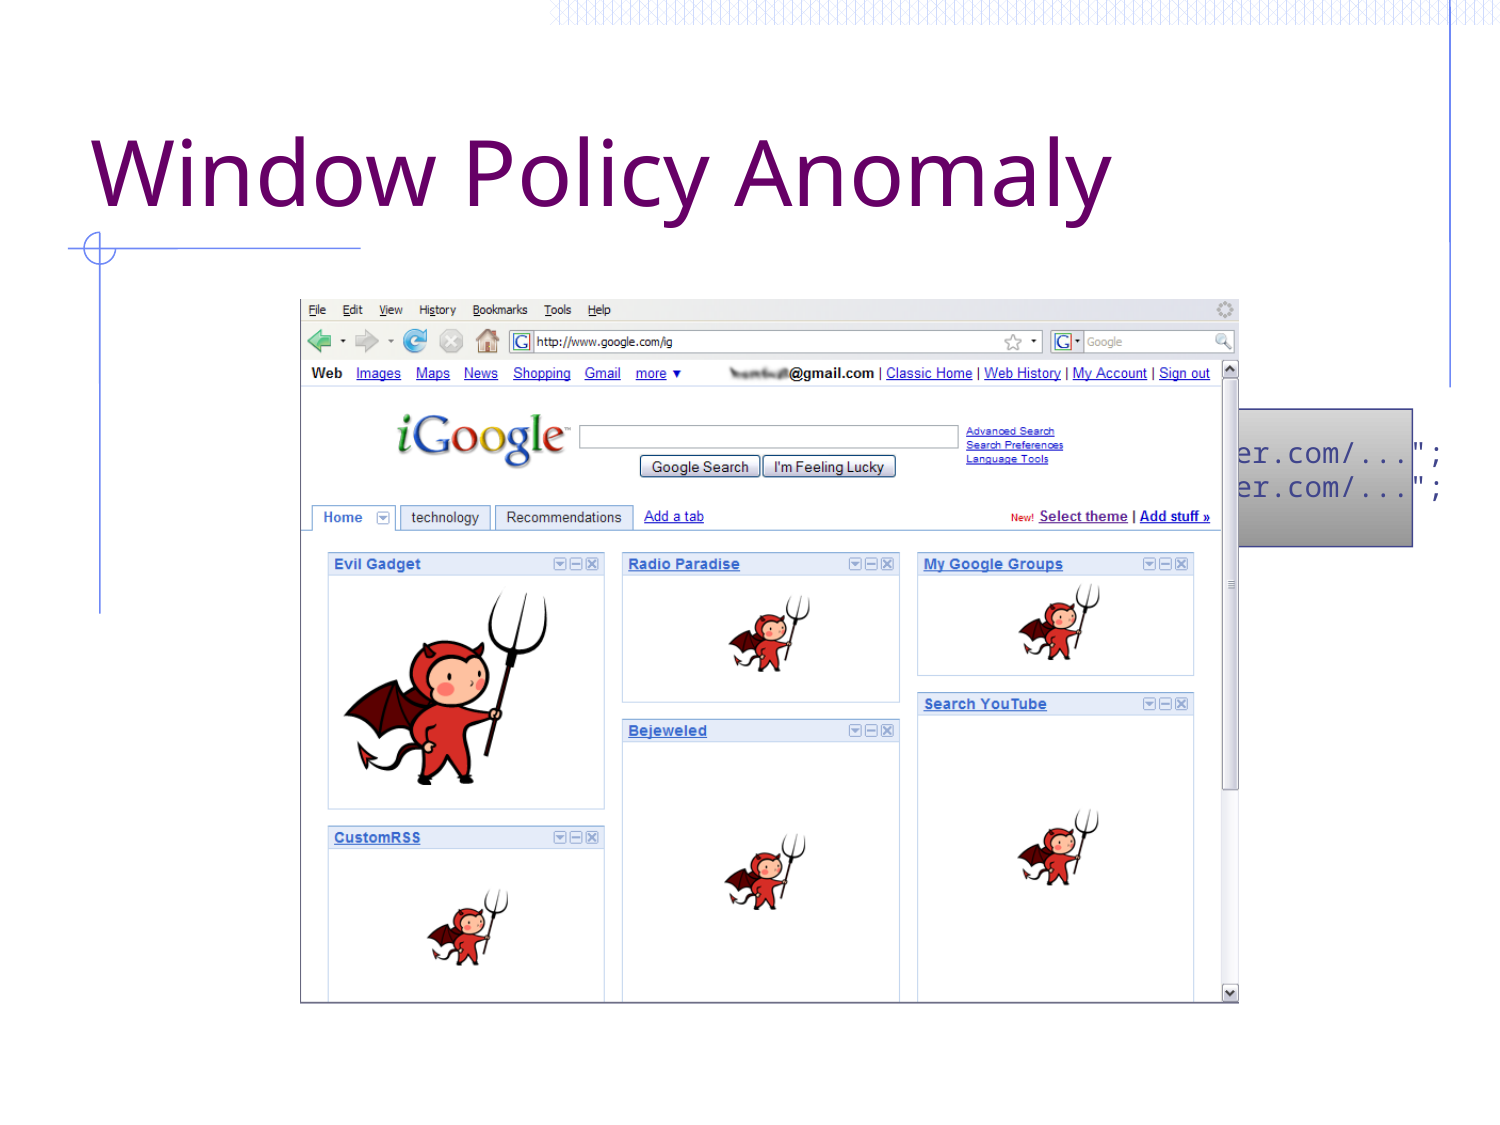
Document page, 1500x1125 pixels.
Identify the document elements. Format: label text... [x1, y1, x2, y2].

picture [299, 299, 1240, 1004]
text_box top.frames[1].location = "http://www.attacker.com/..."; top.frames[2].location = "http://www.attacker.com/..."; ... [1244, 426, 1459, 547]
text_box [1244, 409, 1413, 426]
title Window Policy Anomaly [74, 44, 1426, 233]
